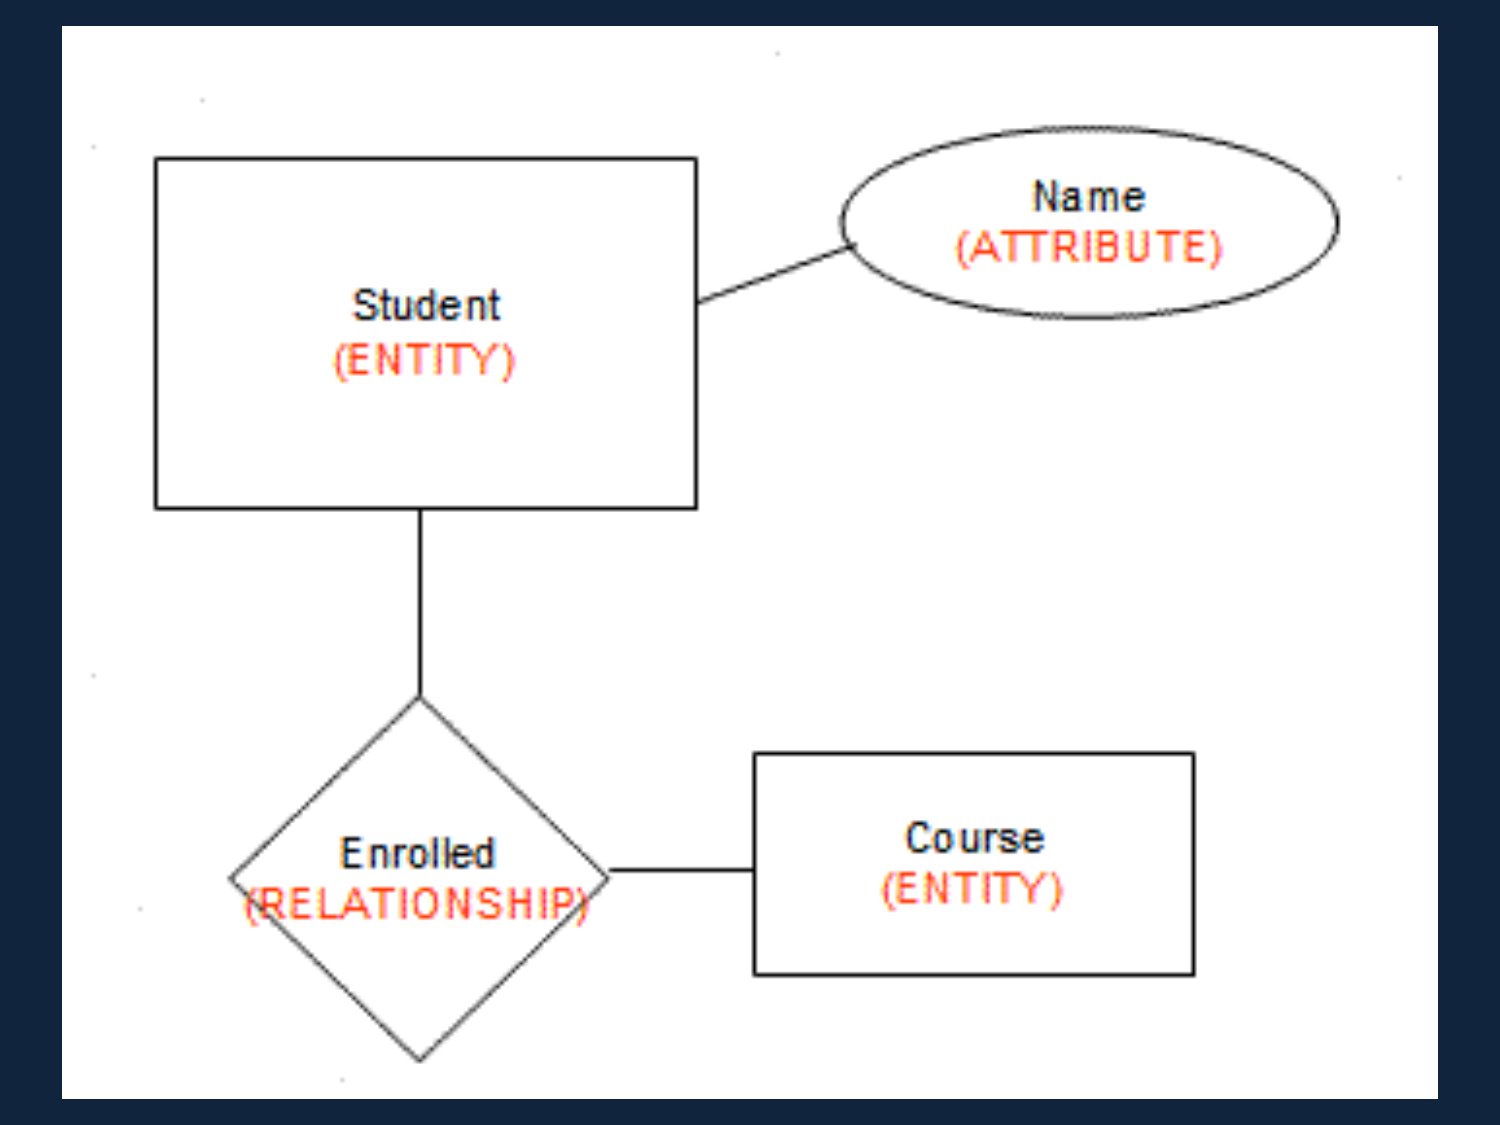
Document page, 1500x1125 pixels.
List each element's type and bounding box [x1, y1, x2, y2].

picture [62, 26, 1438, 1099]
